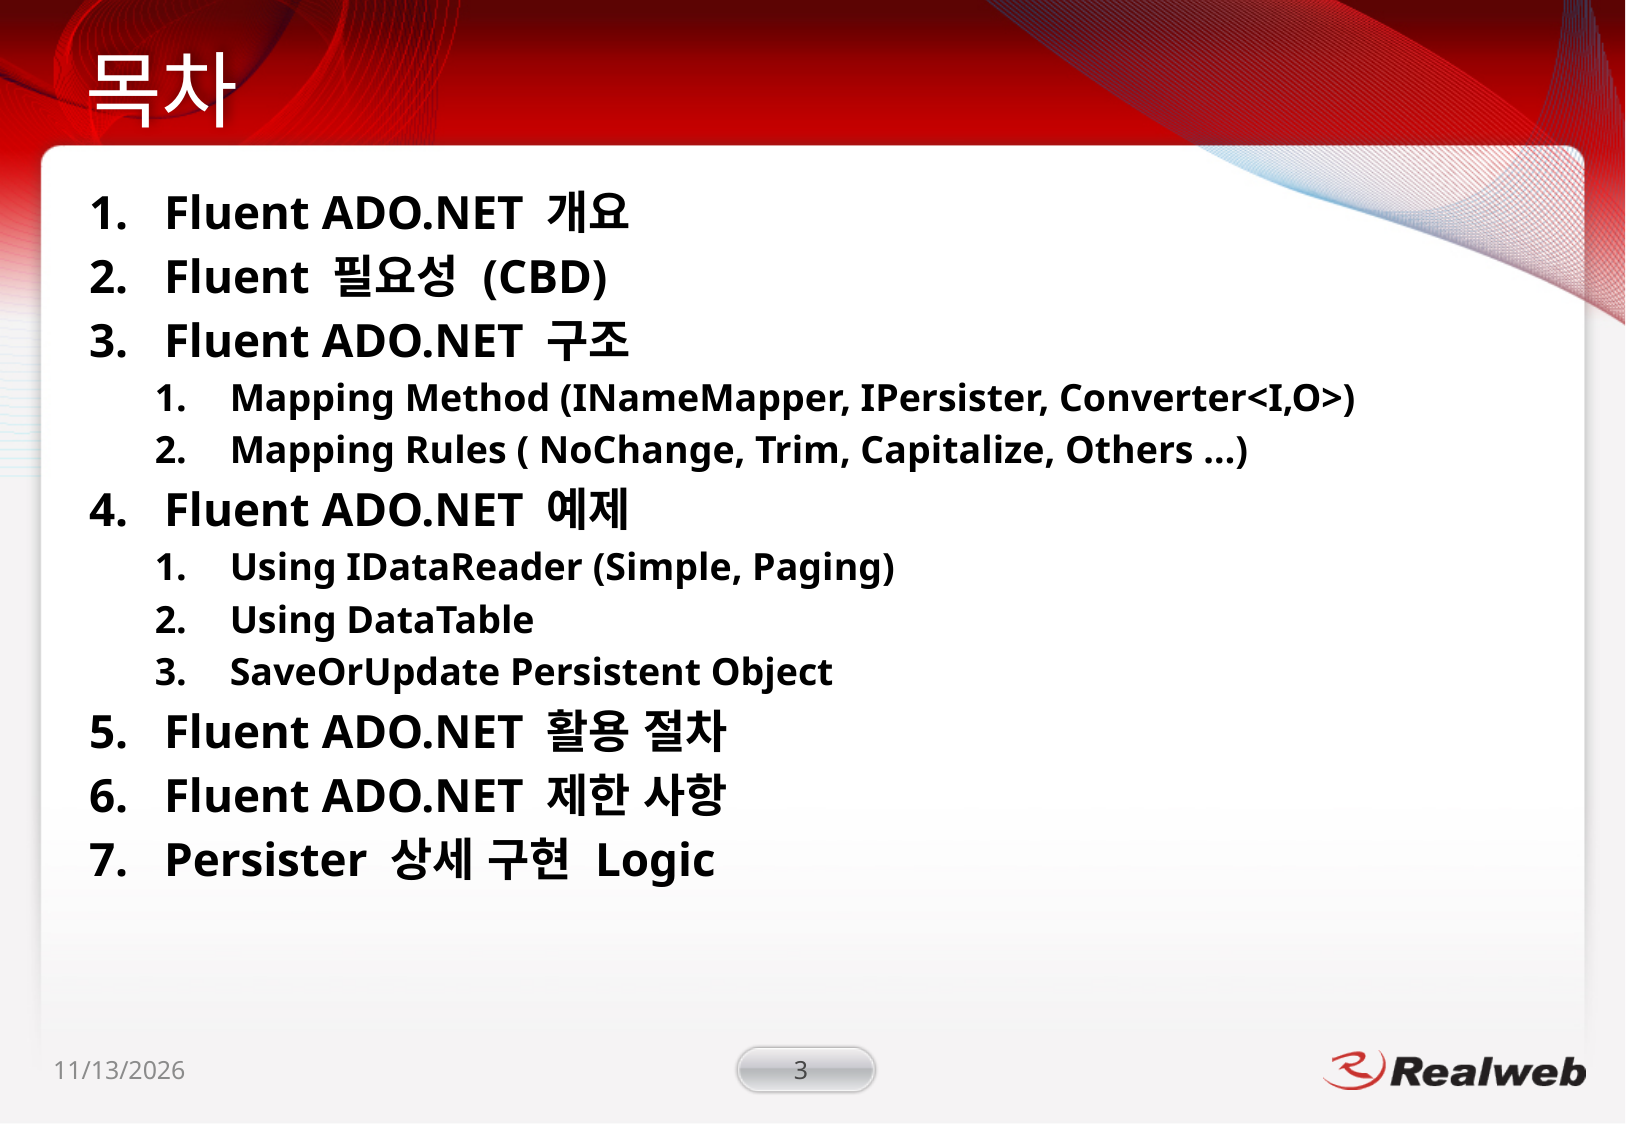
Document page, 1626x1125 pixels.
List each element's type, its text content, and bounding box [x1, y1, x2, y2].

picture [0, 0, 1626, 1125]
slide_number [38, 1041, 229, 1102]
slide_number 3 [611, 1041, 991, 1102]
list Fluent ADO.NET 개요 Fluent 필요성 (CBD) Fluent ADO.NET 구조 Mapping Method (INameMapper, IPersister, Converter<I,O>) Mapping Rules ( NoChange, Trim, Capitalize, Others …) Fluent ADO.NET 예제 Using IDataReader (Simple, Paging) Using DataTable SaveOrUpdate Persistent Object Fluent ADO.NET 활용 절차 Fluent ADO.NET 제한 사항 Persister 상세 구현 Logic [73, 175, 1551, 997]
